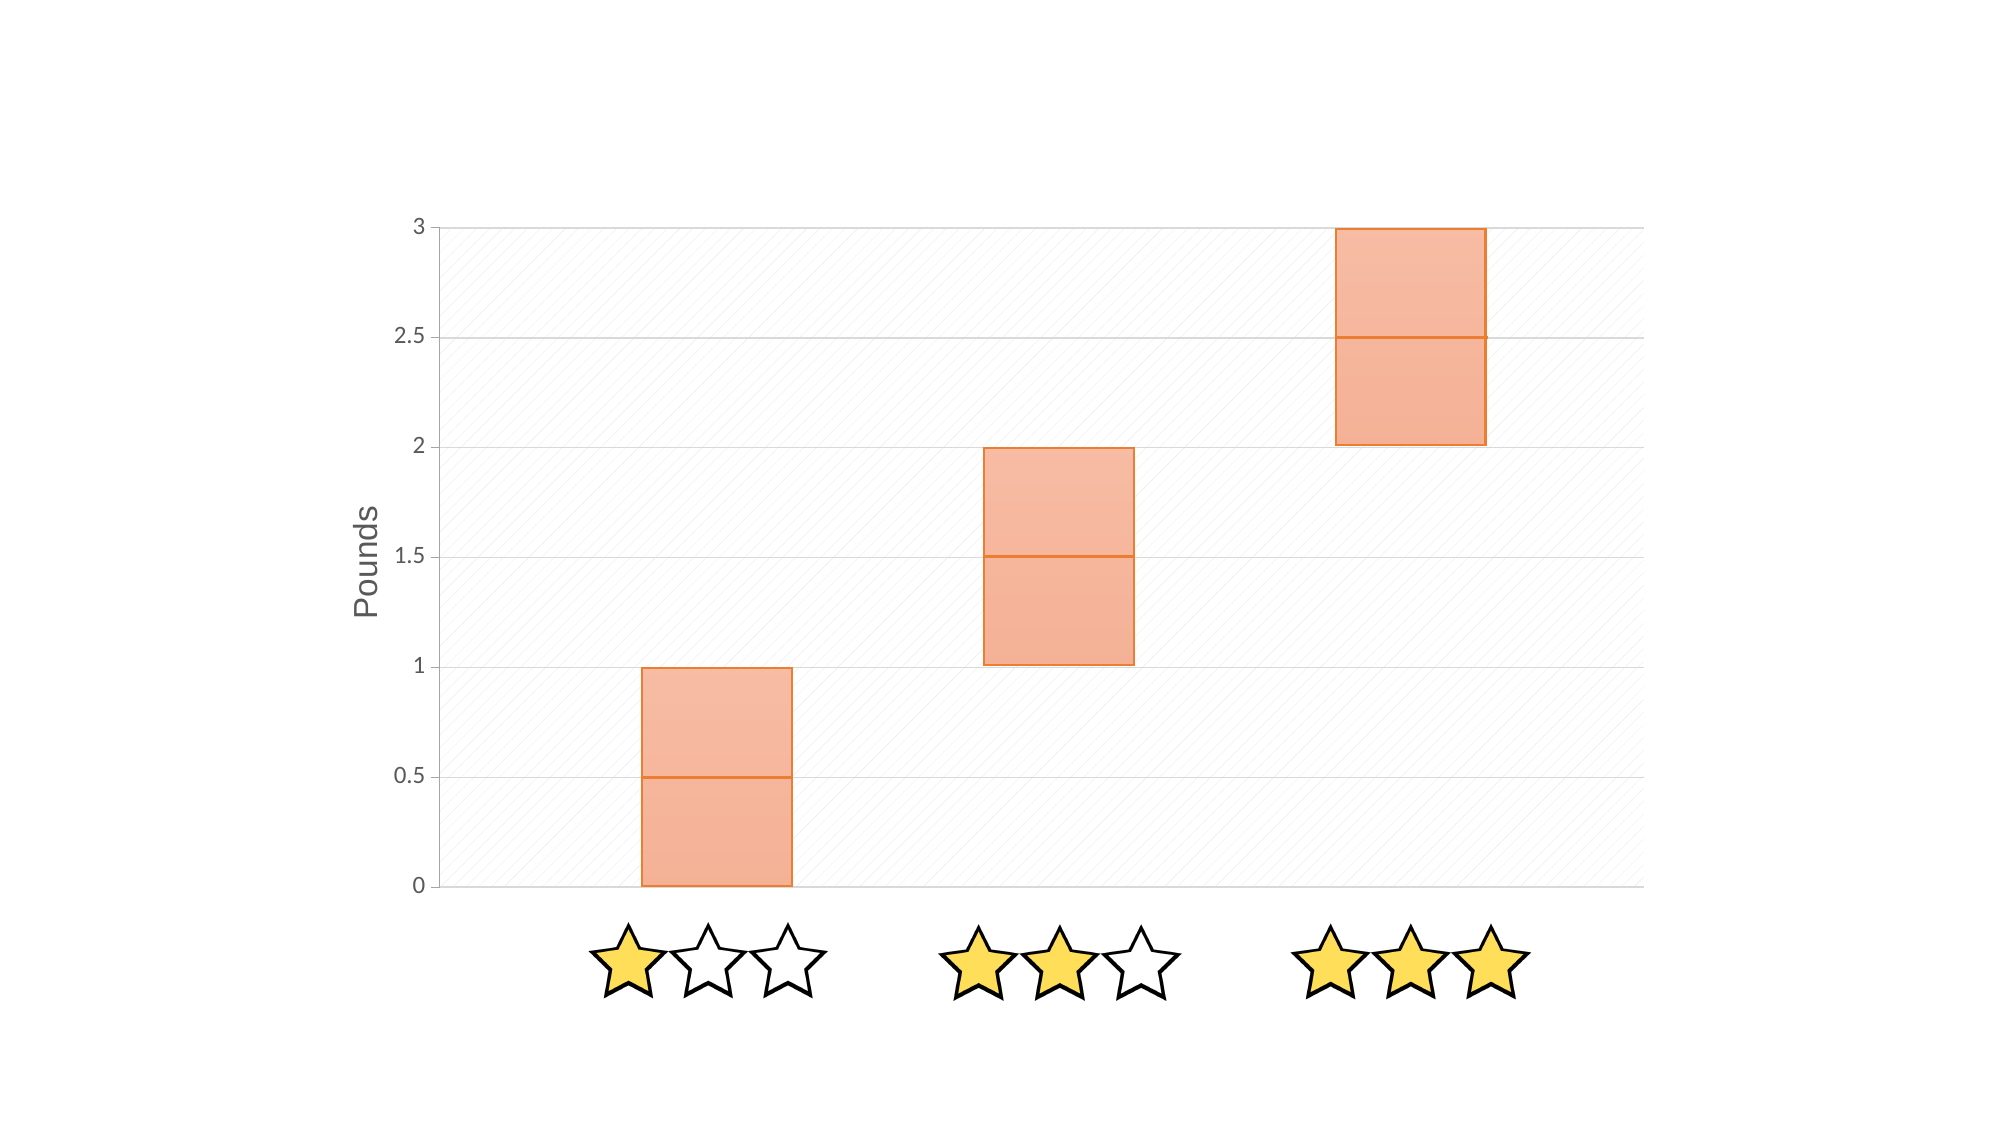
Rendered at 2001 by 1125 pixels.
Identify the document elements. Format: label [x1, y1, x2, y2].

picture [1289, 921, 1533, 1001]
picture [935, 921, 1184, 1003]
chart [333, 61, 1667, 951]
picture [586, 918, 830, 1001]
